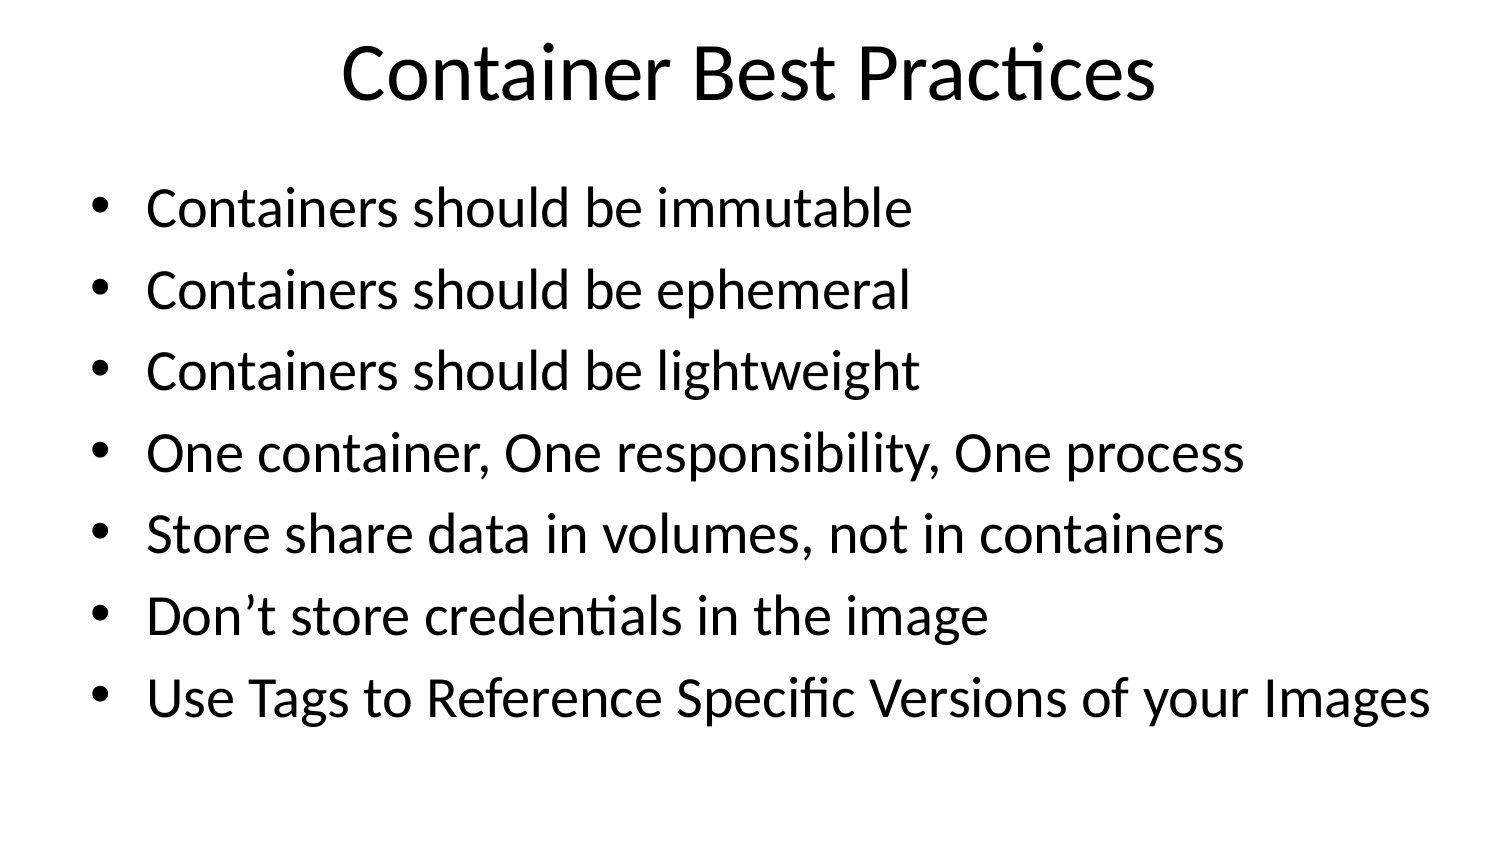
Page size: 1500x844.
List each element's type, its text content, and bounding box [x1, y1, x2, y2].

list Containers should be immutable Containers should be ephemeral Containers should be lightweight One container, One responsibility, One process Store share data in volumes, not in containers Don’t store credentials in the image Use Tags to Reference Specific Versions of your Images [75, 161, 1471, 836]
title Container Best Practices [75, 0, 1425, 138]
